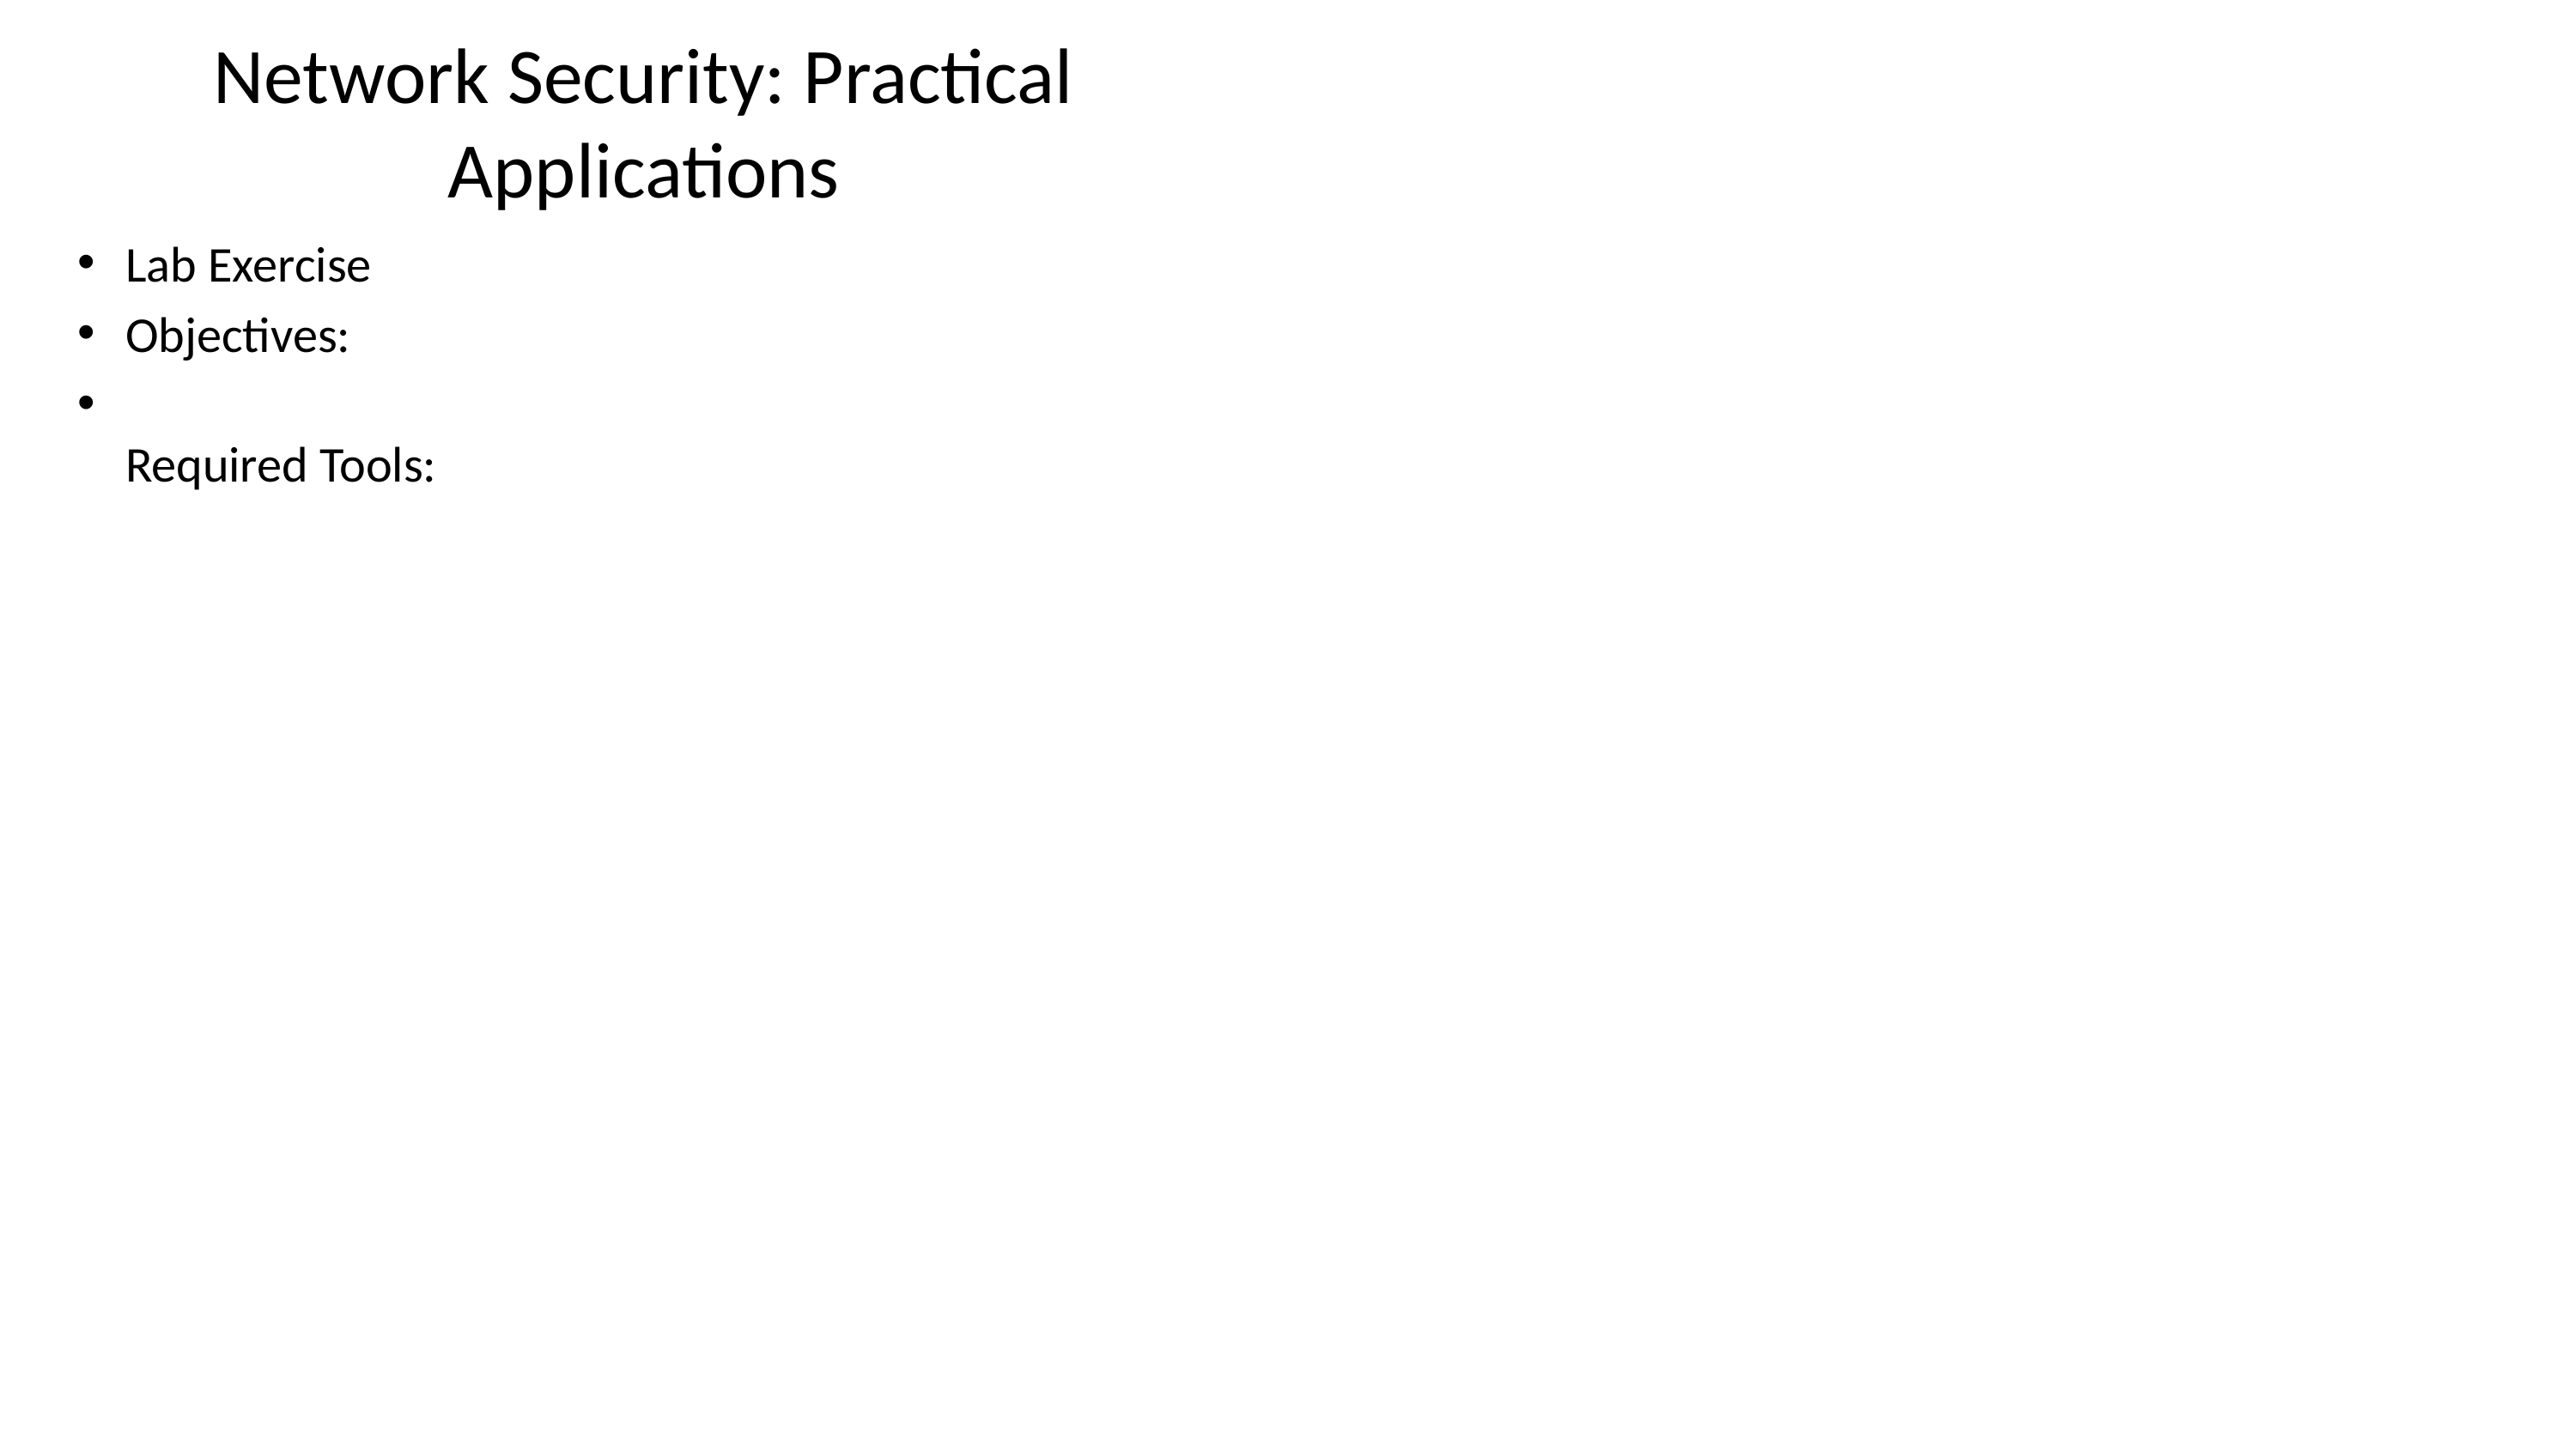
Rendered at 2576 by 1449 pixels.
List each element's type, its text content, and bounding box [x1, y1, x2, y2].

list Lab Exercise Objectives: Required Tools: [64, 225, 634, 863]
title Network Security: Practical Applications [64, 39, 1224, 200]
